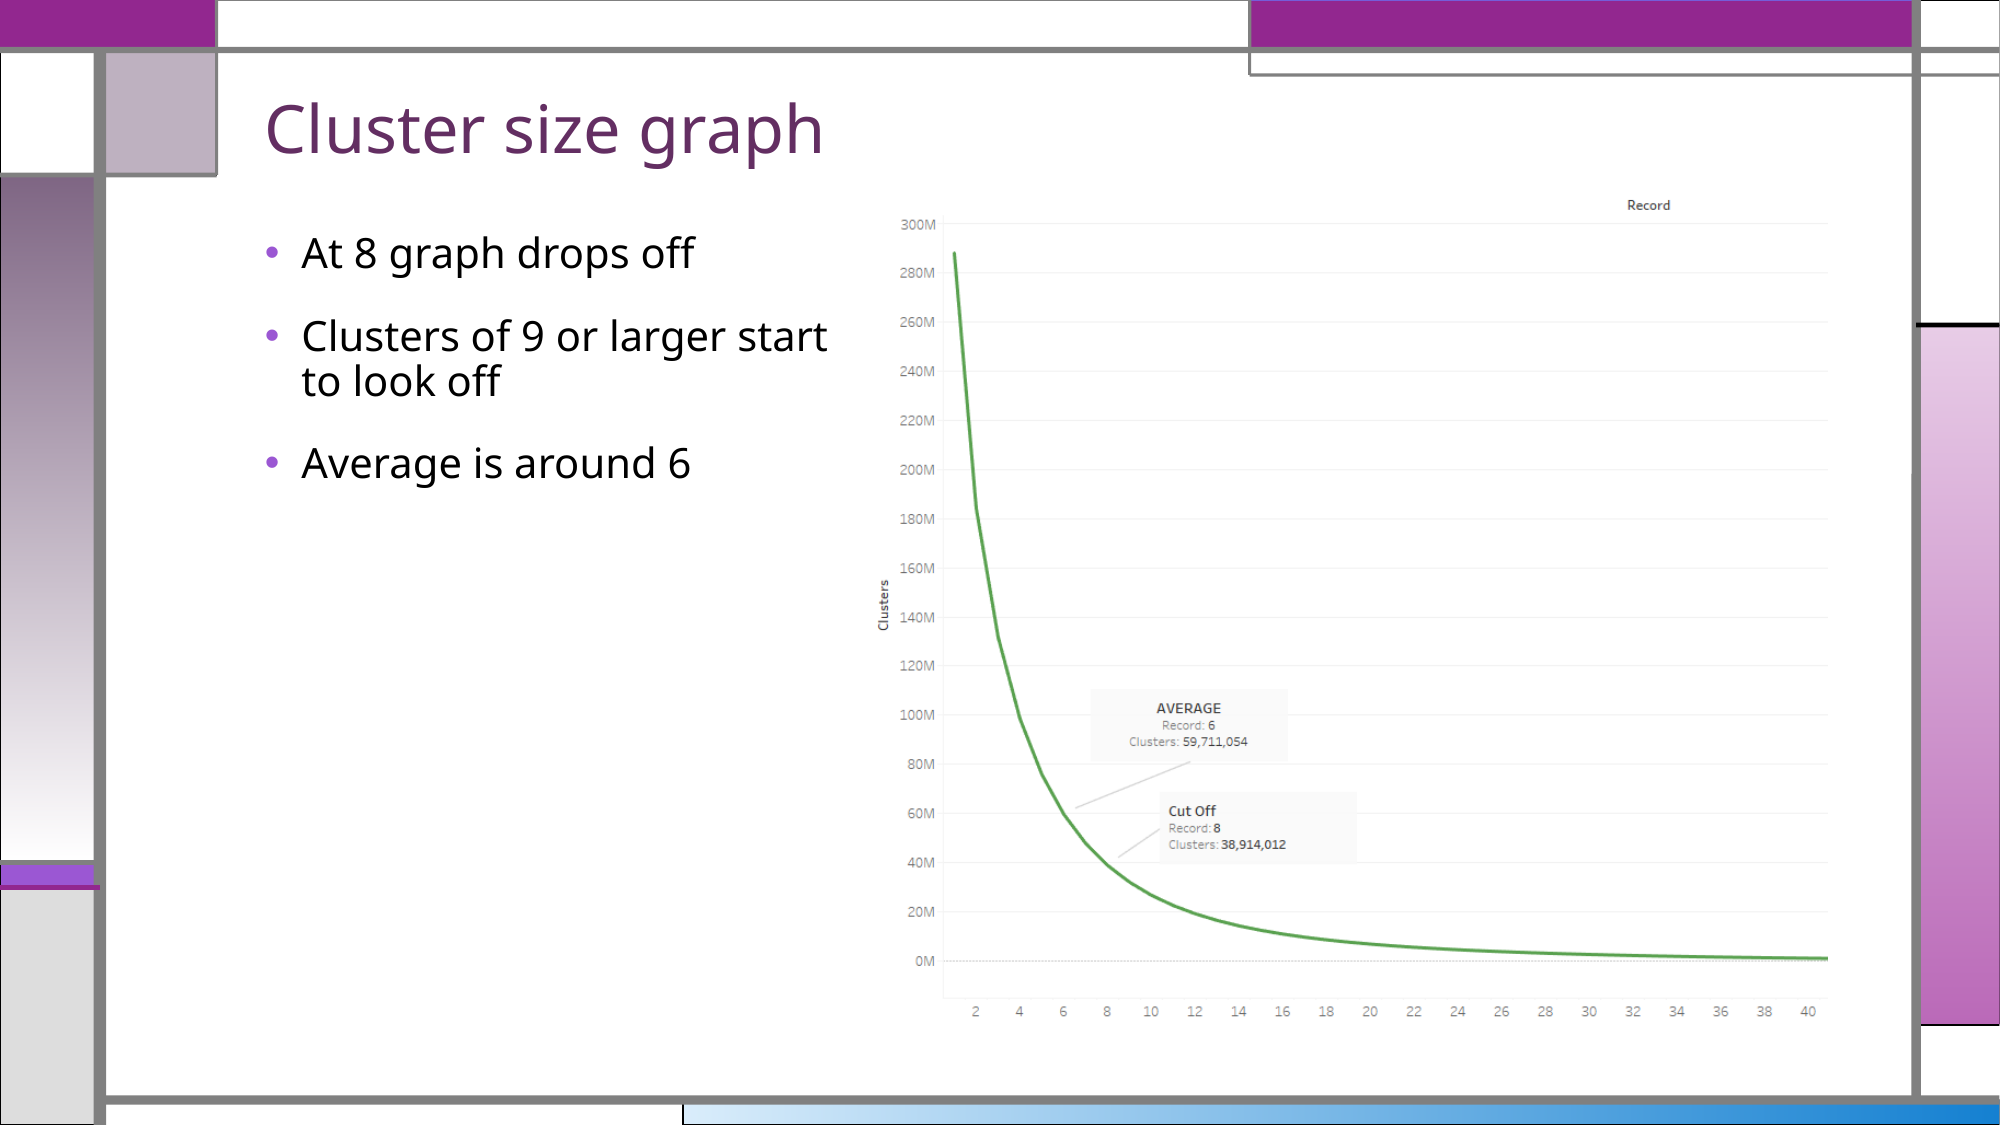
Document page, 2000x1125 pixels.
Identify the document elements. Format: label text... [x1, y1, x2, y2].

picture [864, 188, 1828, 1024]
title Cluster size graph [249, 87, 1825, 175]
text_box [249, 200, 864, 988]
